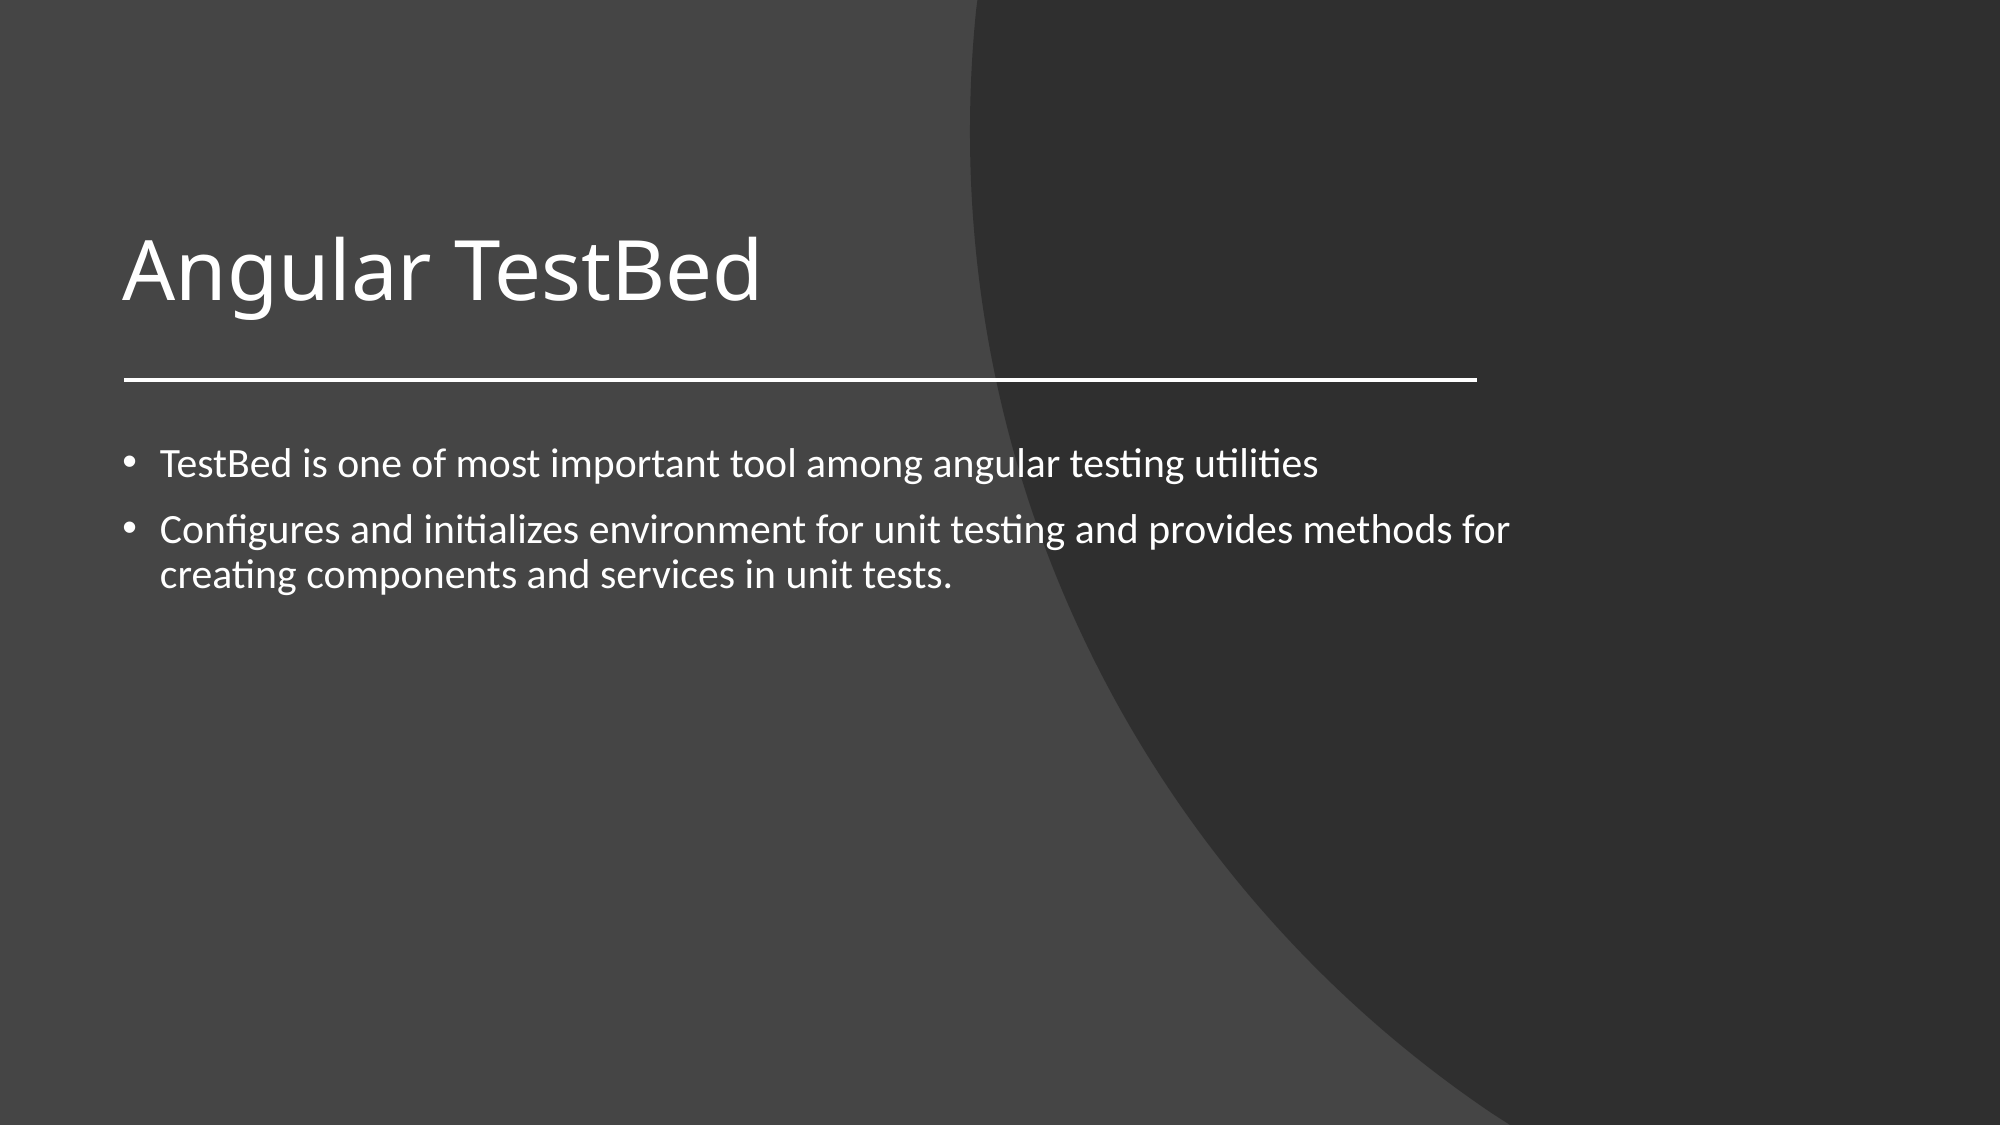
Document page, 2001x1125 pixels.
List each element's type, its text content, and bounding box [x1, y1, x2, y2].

list TestBed is one of most important tool among angular testing utilities Configures and initializes environment for unit testing and provides methods for creating components and services in unit tests. [107, 433, 1586, 980]
title Angular TestBed [107, 59, 1586, 327]
text_box [971, 0, 2000, 1125]
